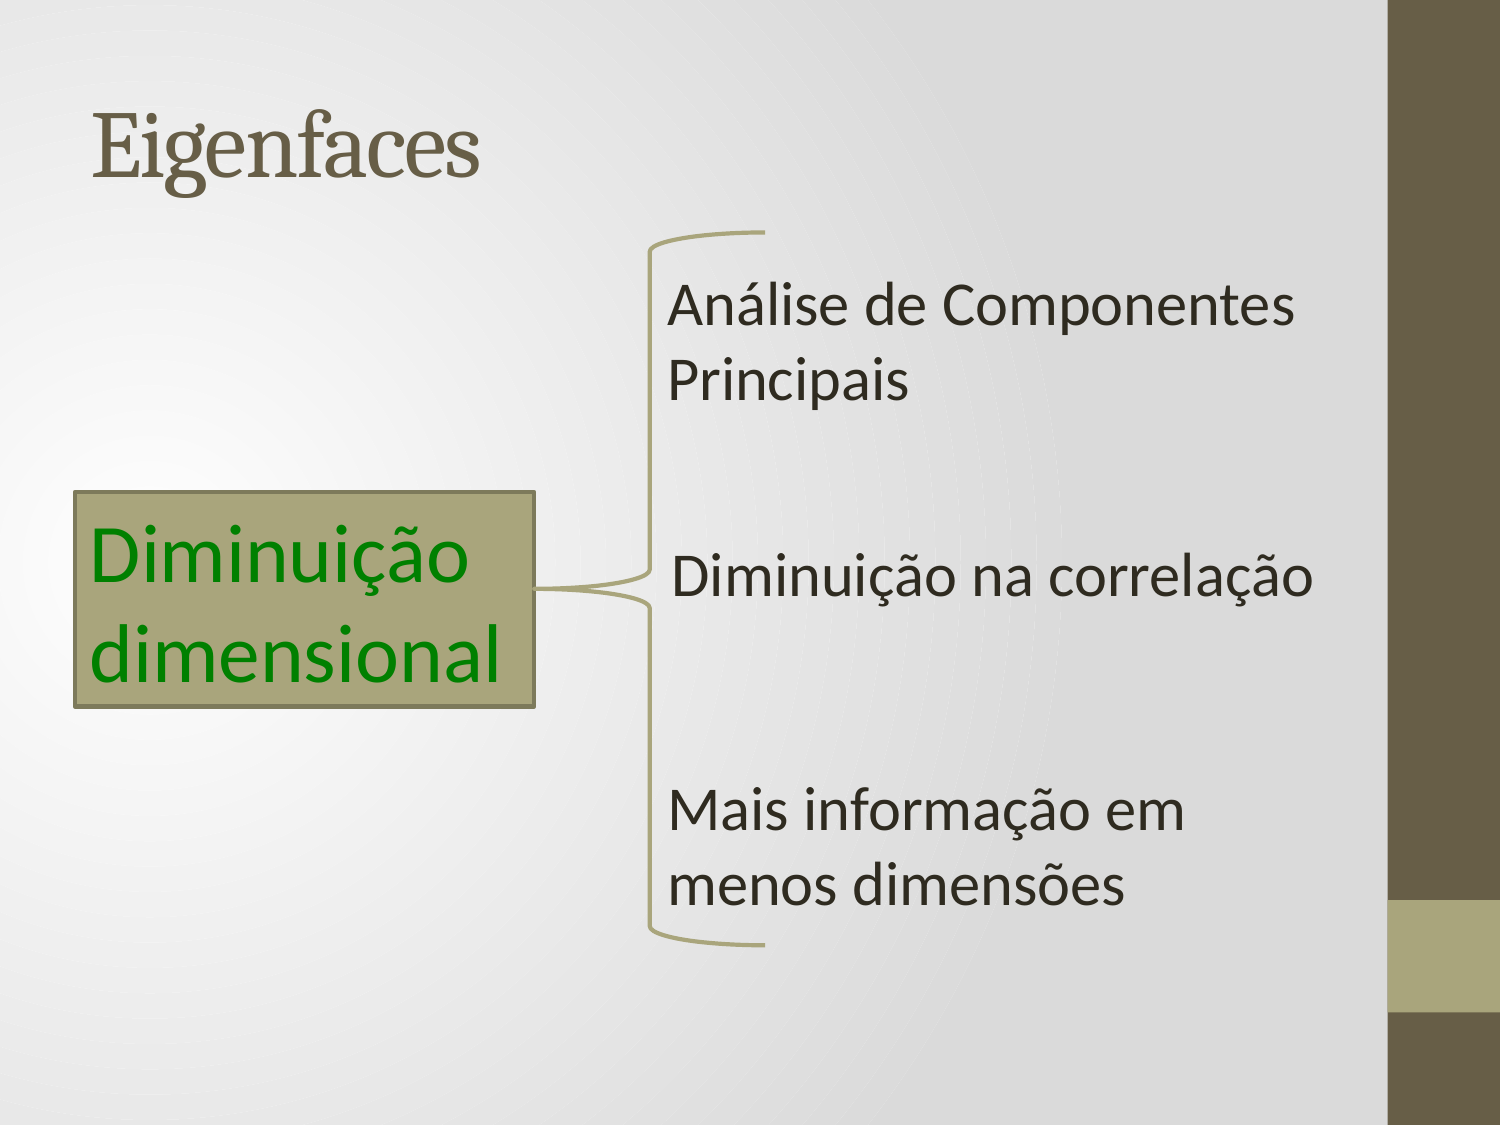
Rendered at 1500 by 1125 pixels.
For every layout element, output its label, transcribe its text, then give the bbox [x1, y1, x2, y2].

text_box Análise de Componentes Principais [652, 255, 1325, 421]
text_box [532, 230, 766, 948]
text_box Mais informação em menos dimensões [652, 760, 1335, 925]
title Eigenfaces [75, 45, 1325, 233]
text_box Diminuição na correlação [656, 527, 1330, 617]
text_box Diminuição dimensional [73, 490, 536, 709]
